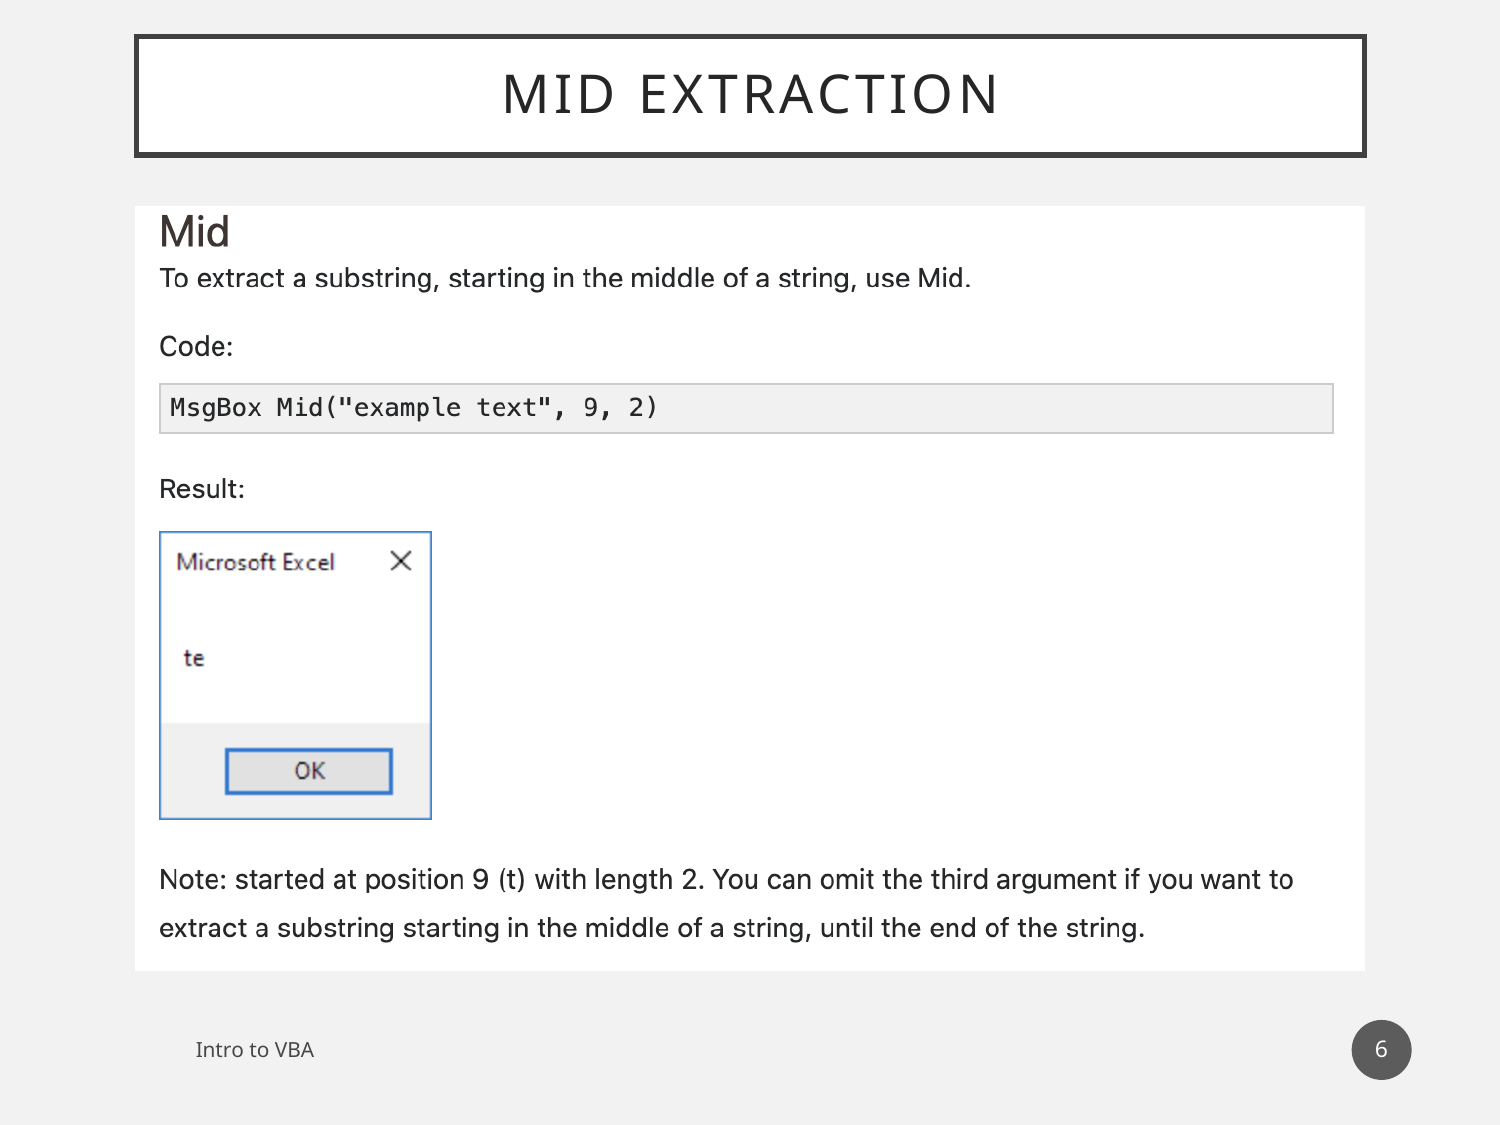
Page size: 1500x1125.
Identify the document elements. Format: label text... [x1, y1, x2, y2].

footer Intro to VBA [180, 1023, 929, 1076]
picture [135, 206, 1365, 971]
title mid extraction [134, 34, 1367, 158]
slide_number 6 [1351, 1019, 1412, 1080]
